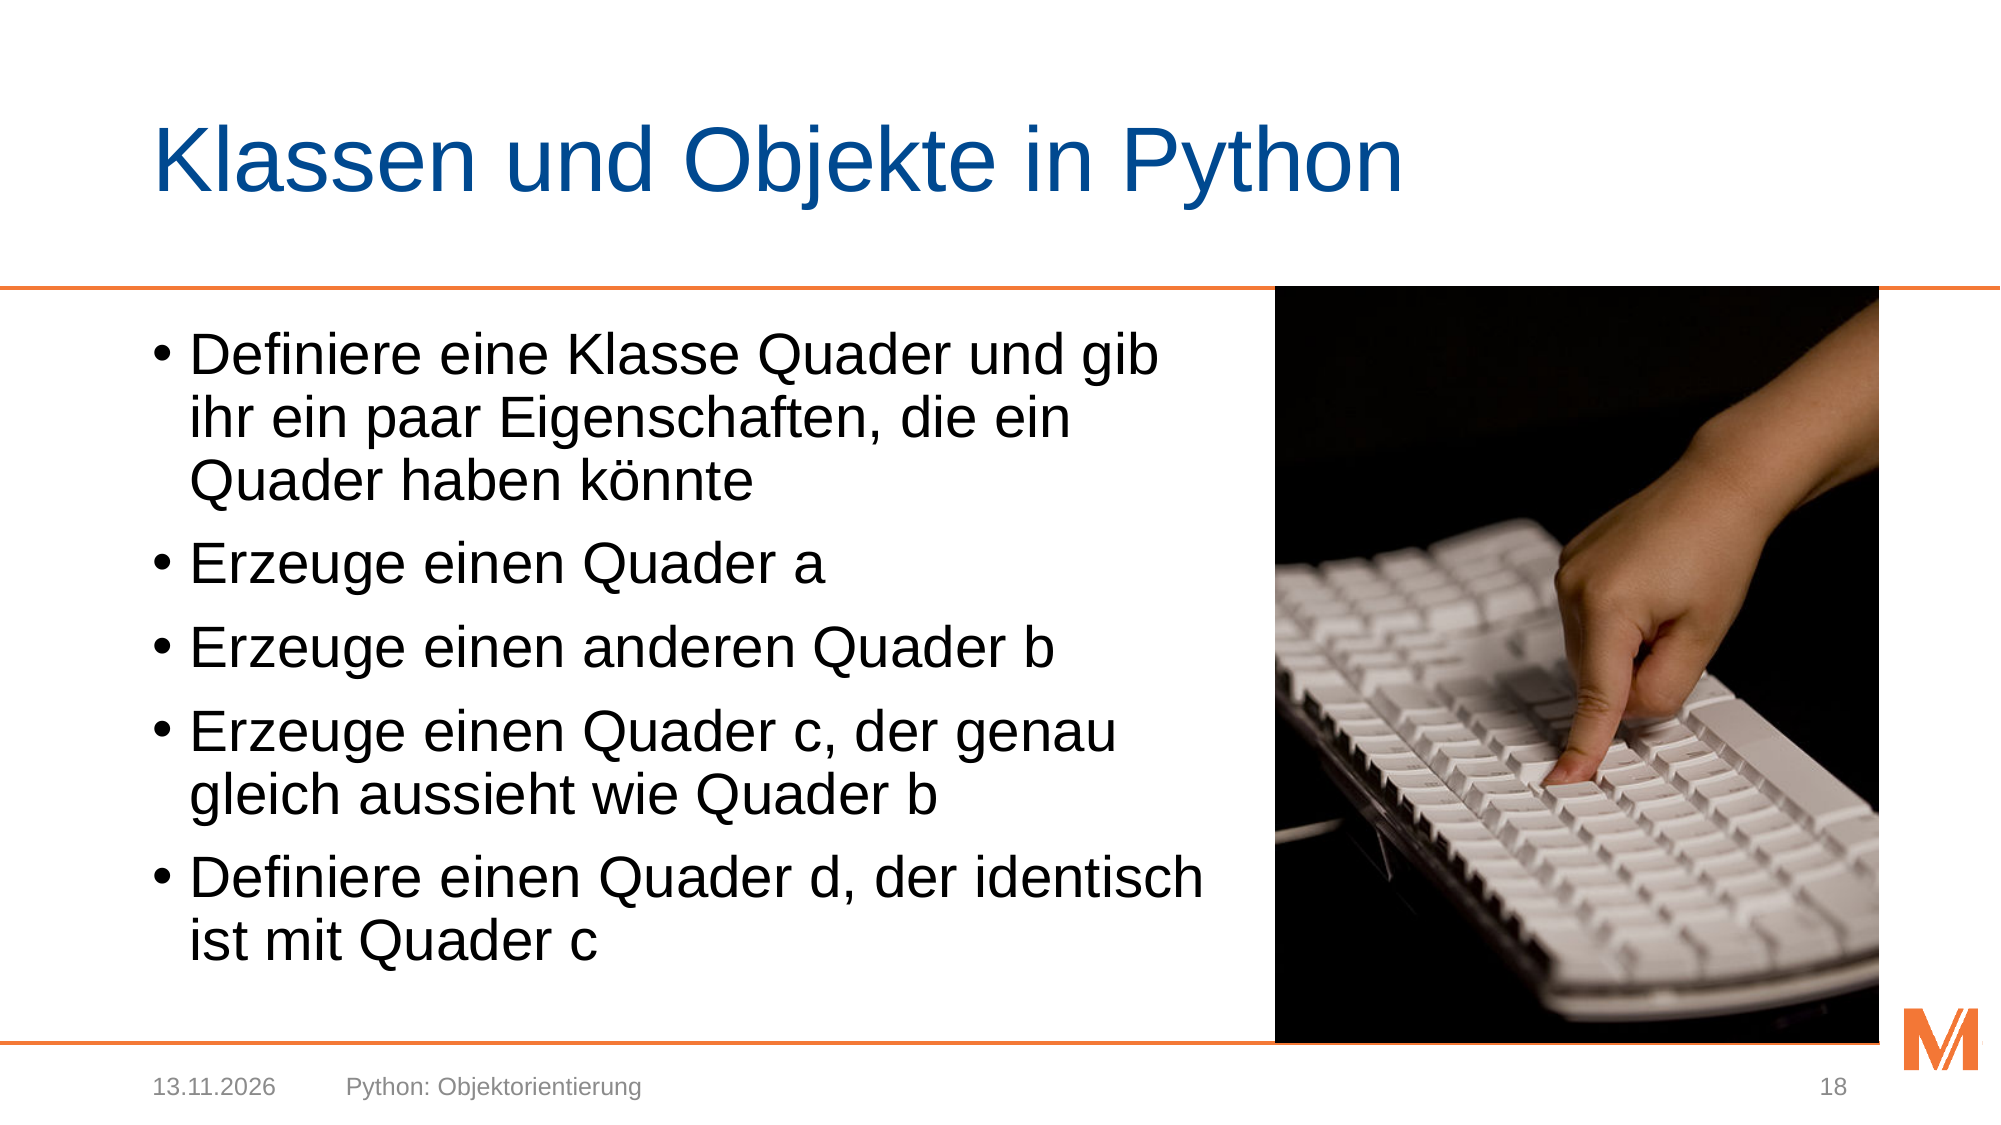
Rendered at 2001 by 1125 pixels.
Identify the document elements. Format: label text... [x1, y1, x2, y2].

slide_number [137, 1055, 313, 1116]
title Klassen und Objekte in Python [137, 59, 1863, 264]
list Definiere eine Klasse Quader und gib ihr ein paar Eigenschaften, die ein Quader haben könnte Erzeuge einen Quader a Erzeuge einen anderen Quader b Erzeuge einen Quader c, der genau gleich aussieht wie Quader b Definiere einen Quader d, der identisch ist mit Quader c [137, 316, 1252, 1014]
picture [1274, 286, 1982, 1097]
footer Python: Objektorientierung [330, 1055, 1721, 1116]
slide_number 18 [1743, 1055, 1863, 1116]
